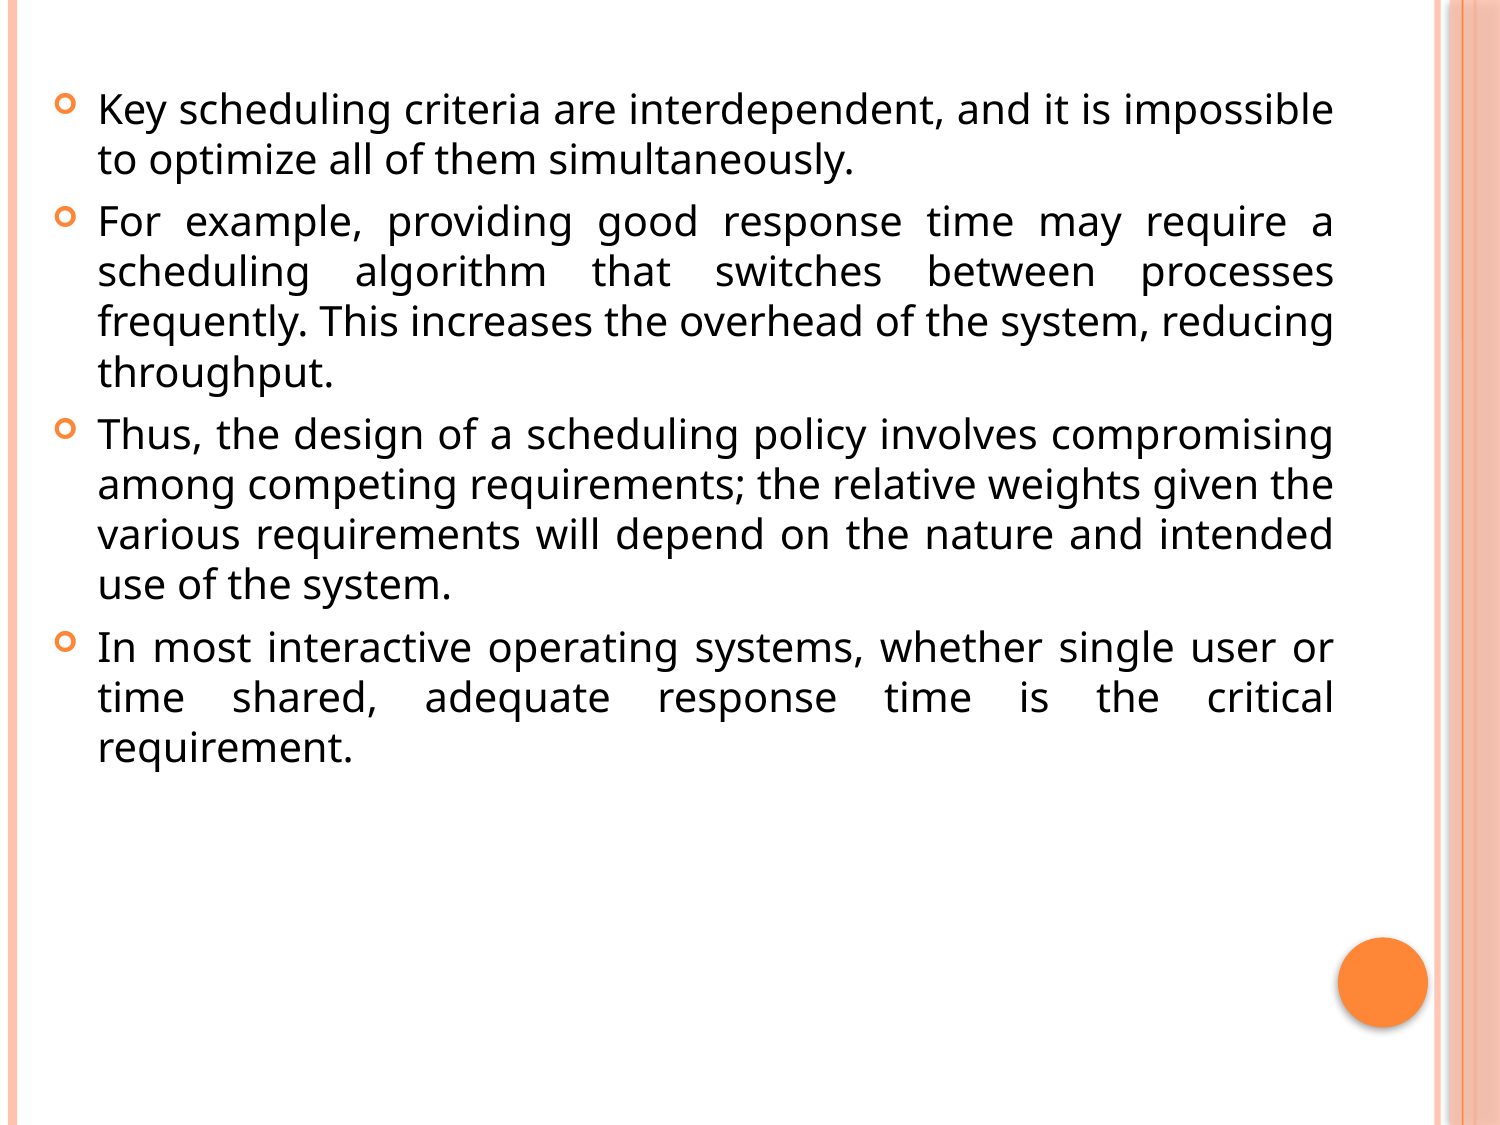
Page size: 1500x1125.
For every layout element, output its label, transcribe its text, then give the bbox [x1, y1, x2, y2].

list Key scheduling criteria are interdependent, and it is impossible to optimize all of them simultaneously. For example, providing good response time may require a scheduling algorithm that switches between processes frequently. This increases the overhead of the system, reducing throughput. Thus, the design of a scheduling policy involves compromising among competing requirements; the relative weights given the various requirements will depend on the nature and intended use of the system. In most interactive operating systems, whether single user or time shared, adequate response time is the critical requirement. [37, 75, 1350, 938]
